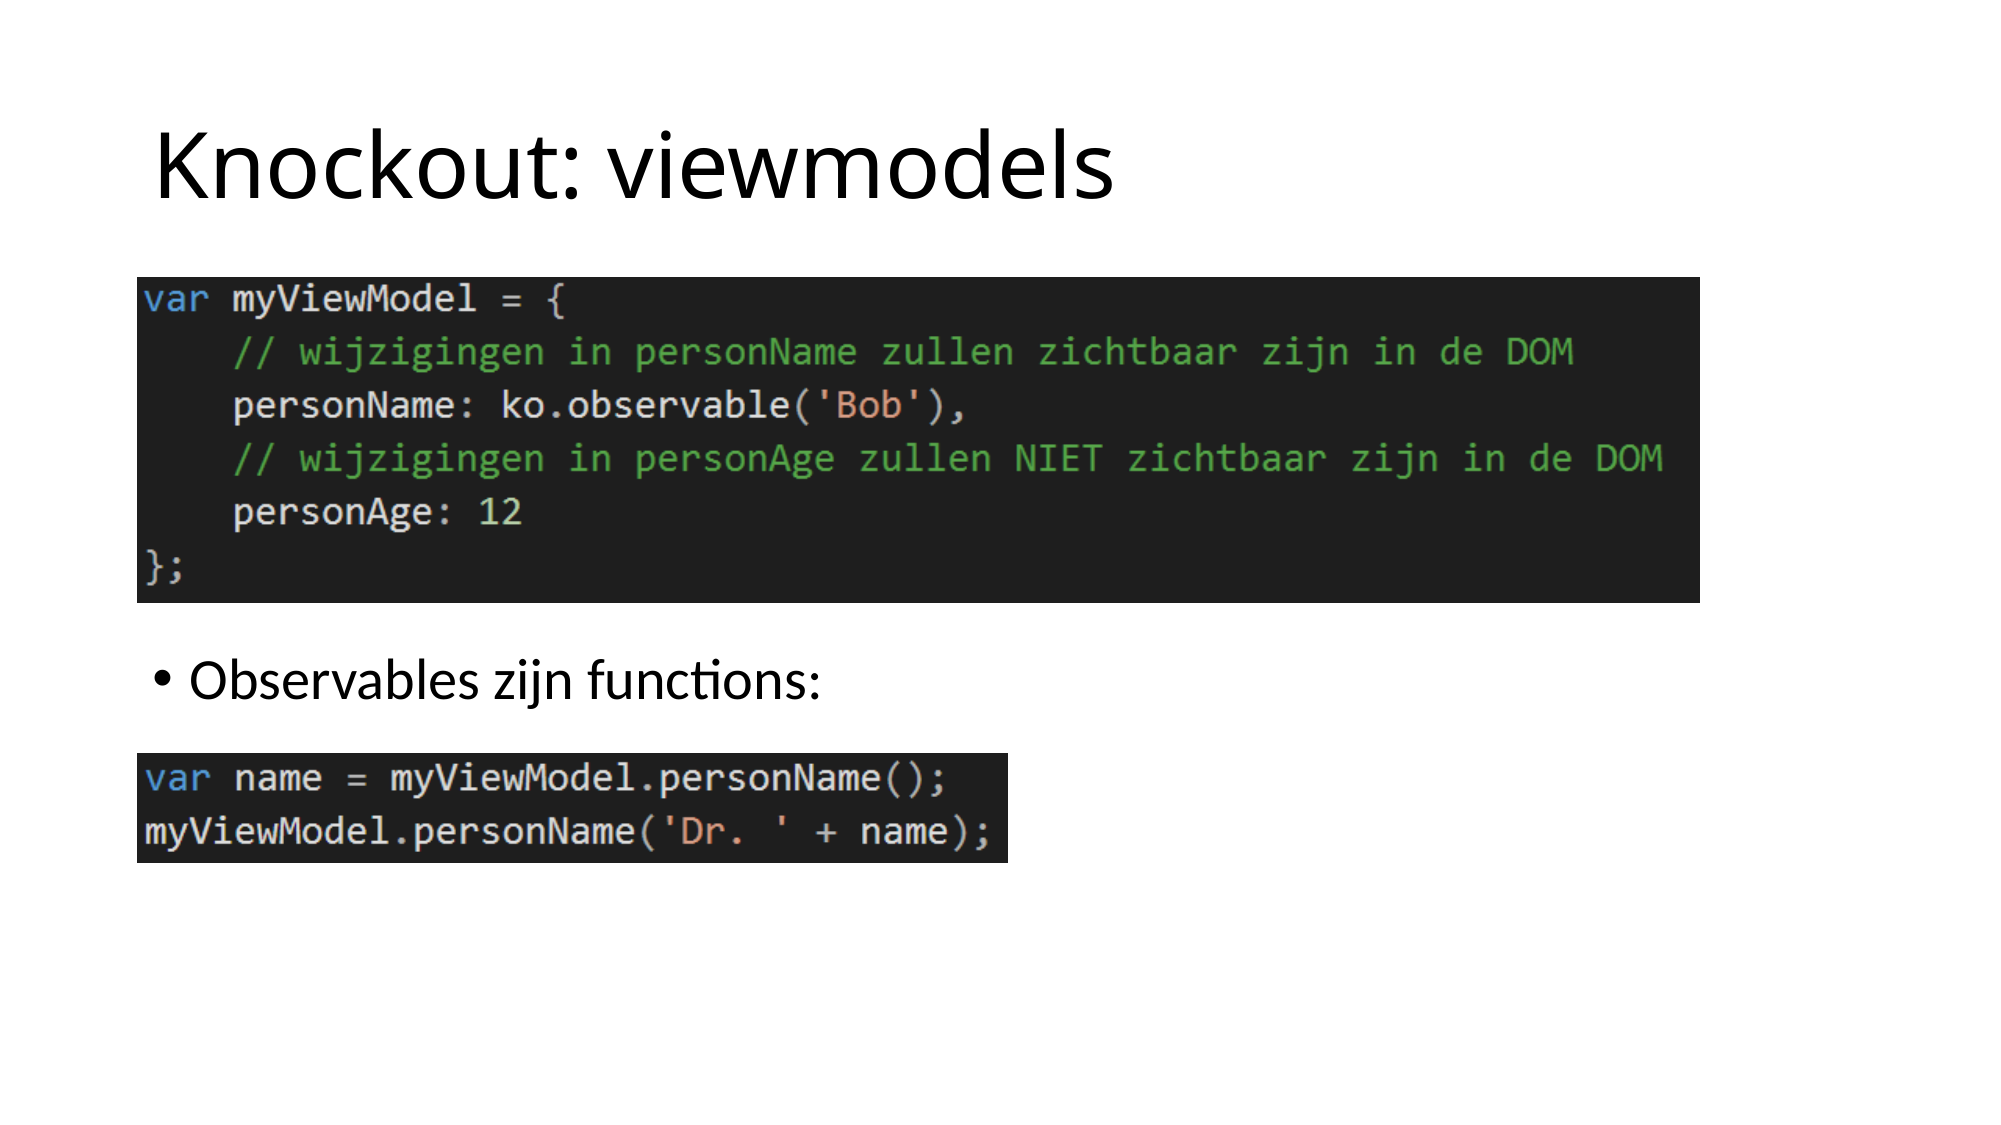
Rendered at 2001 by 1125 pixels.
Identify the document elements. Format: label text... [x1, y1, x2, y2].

list Observables zijn functions: [137, 299, 1863, 1014]
picture [137, 277, 1700, 603]
title Knockout: viewmodels [137, 59, 1863, 278]
picture [137, 753, 1008, 863]
